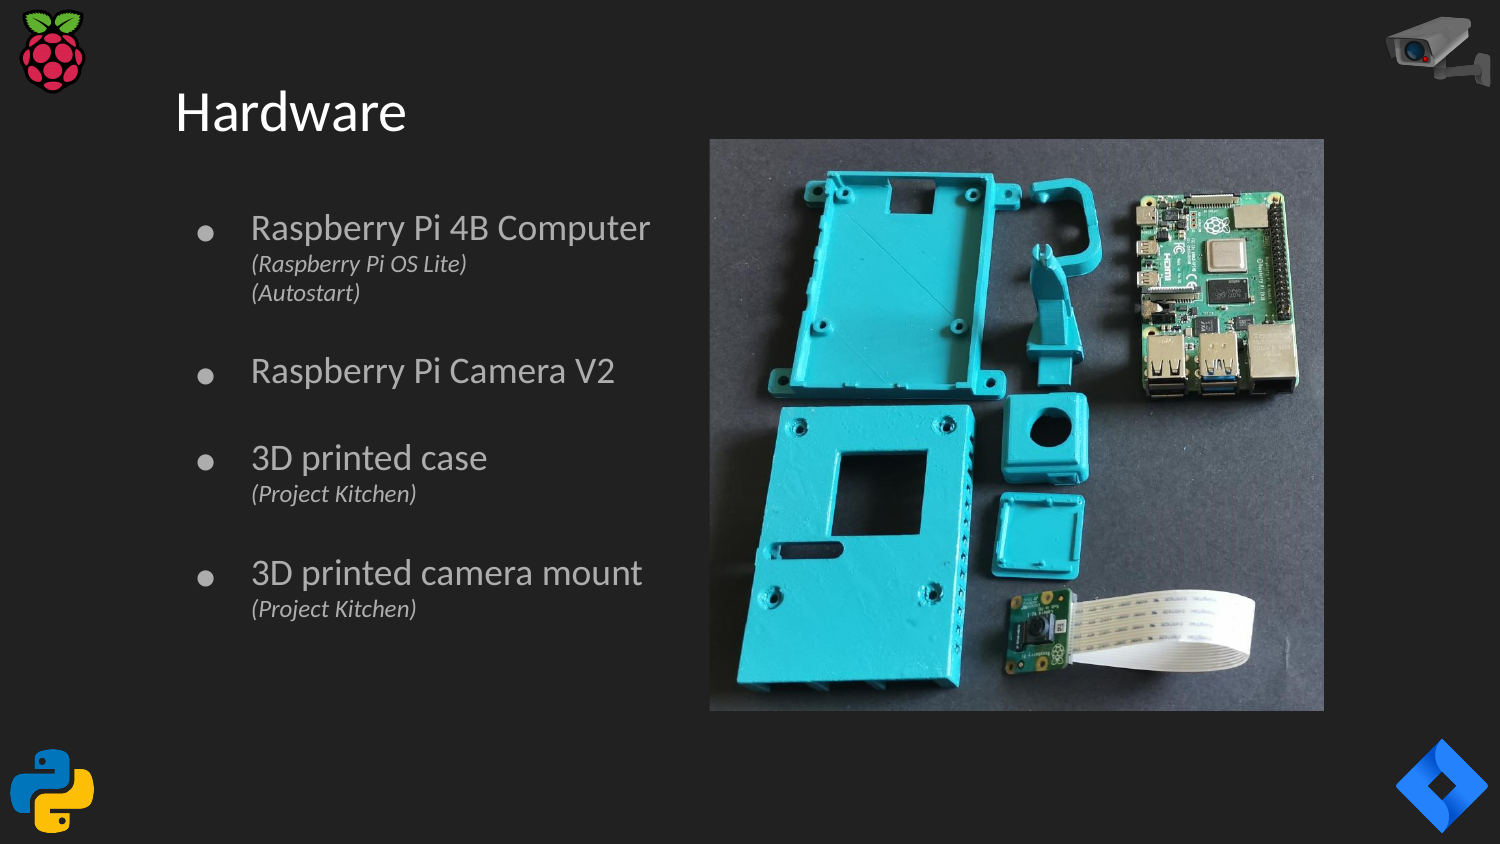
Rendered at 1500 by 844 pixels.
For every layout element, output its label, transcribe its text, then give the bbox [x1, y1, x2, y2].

picture [19, 9, 86, 95]
picture [1345, 0, 1500, 140]
picture [709, 138, 1325, 711]
picture [1395, 738, 1488, 834]
picture [0, 738, 106, 844]
title Hardware [160, 72, 1449, 167]
list Raspberry Pi 4B Computer (Raspberry Pi OS Lite) (Autostart) Raspberry Pi Camera V2 3D printed case (Project Kitchen) 3D printed camera mount (Project Kitchen) [160, 192, 750, 753]
